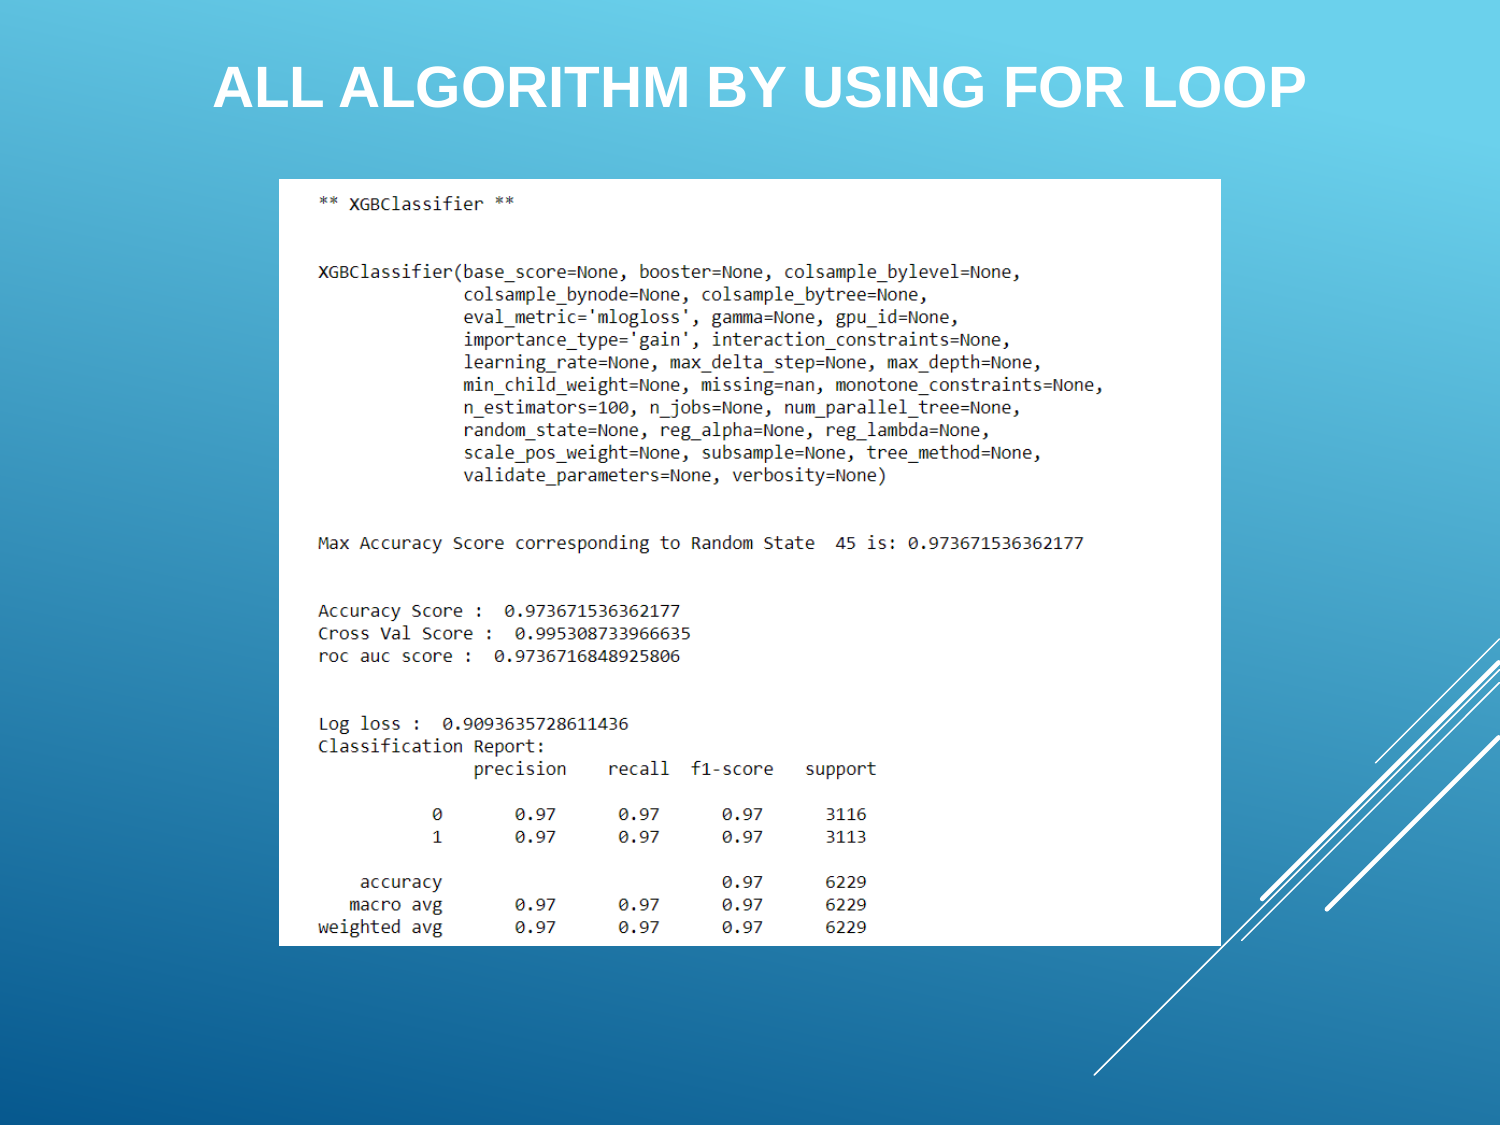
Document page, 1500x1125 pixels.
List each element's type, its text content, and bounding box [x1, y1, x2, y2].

picture [279, 179, 1221, 946]
title All algorithm by using for loop [197, 66, 1350, 102]
